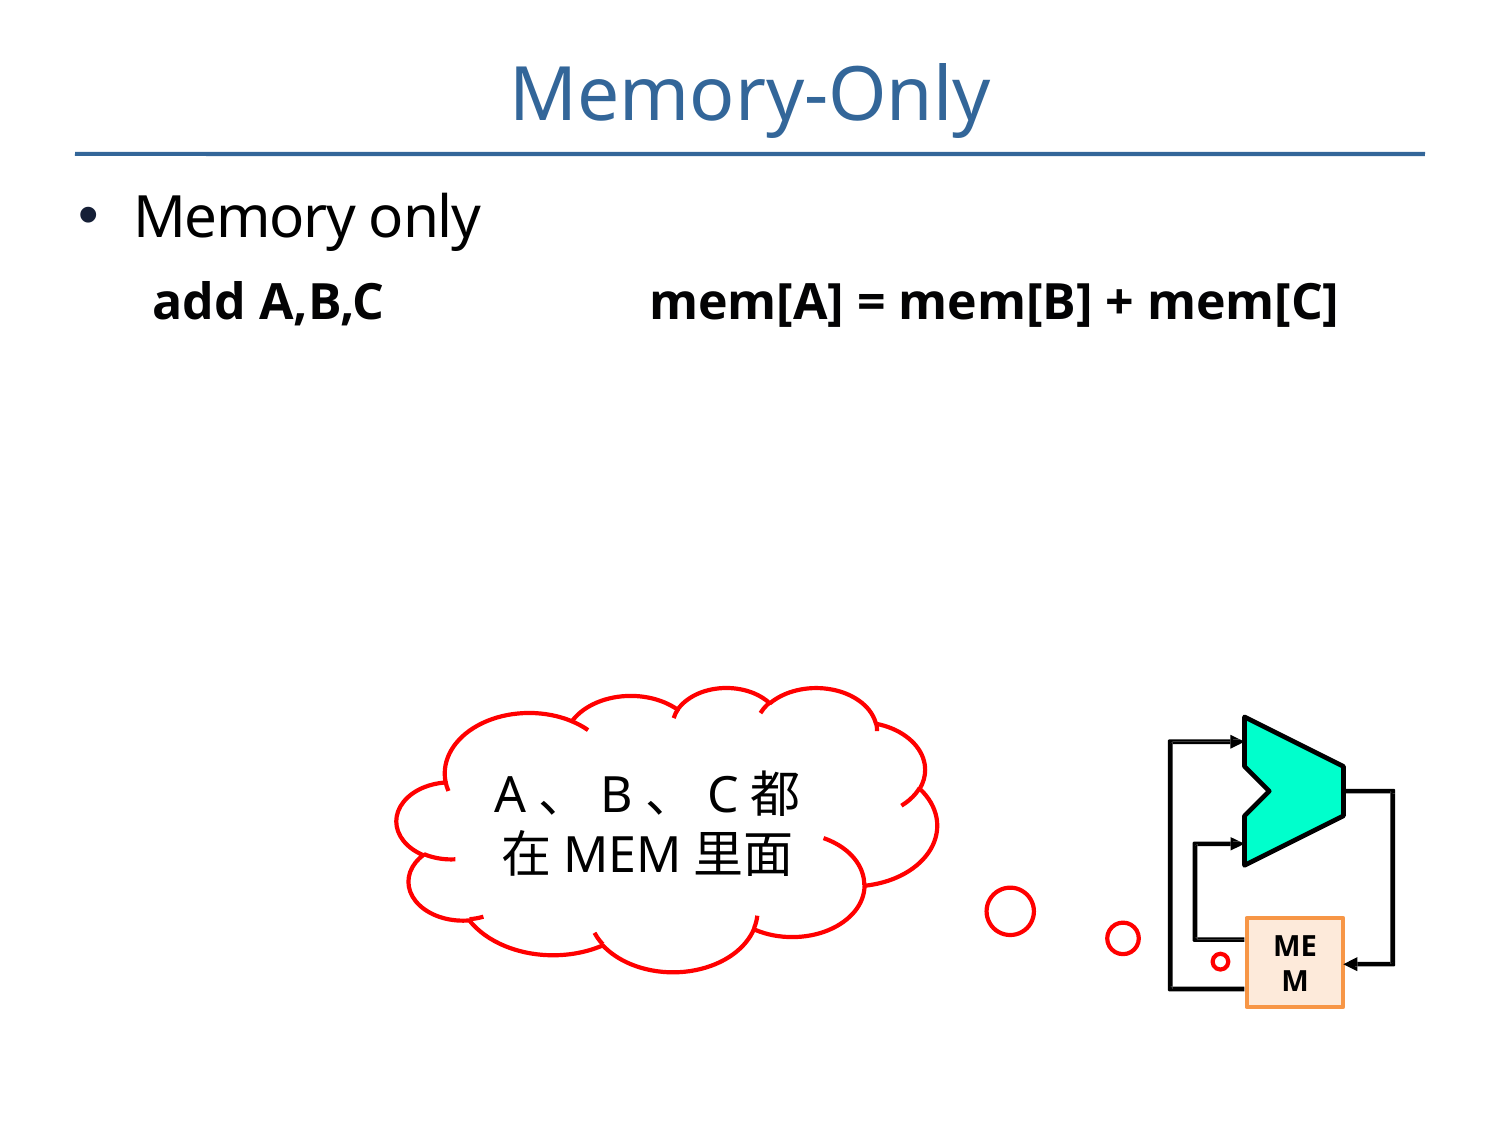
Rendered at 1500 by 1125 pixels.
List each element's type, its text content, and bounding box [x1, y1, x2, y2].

title Memory-Only [0, 34, 1500, 147]
text_box A、B、C都在MEM里面 [394, 685, 940, 975]
text_box [1343, 788, 1396, 972]
text_box A、B、C都在MEM里面 [1105, 920, 1141, 957]
text_box [1192, 837, 1245, 942]
text_box Memory only add A,B,C mem[A] = mem[B] + mem[C] [76, 174, 1406, 330]
text_box [1244, 716, 1344, 866]
text_box MEM [1245, 916, 1345, 1009]
text_box A、B、C都在MEM里面 [984, 885, 1037, 938]
text_box [1167, 734, 1245, 992]
text_box A、B、C都在MEM里面 [1210, 951, 1231, 972]
